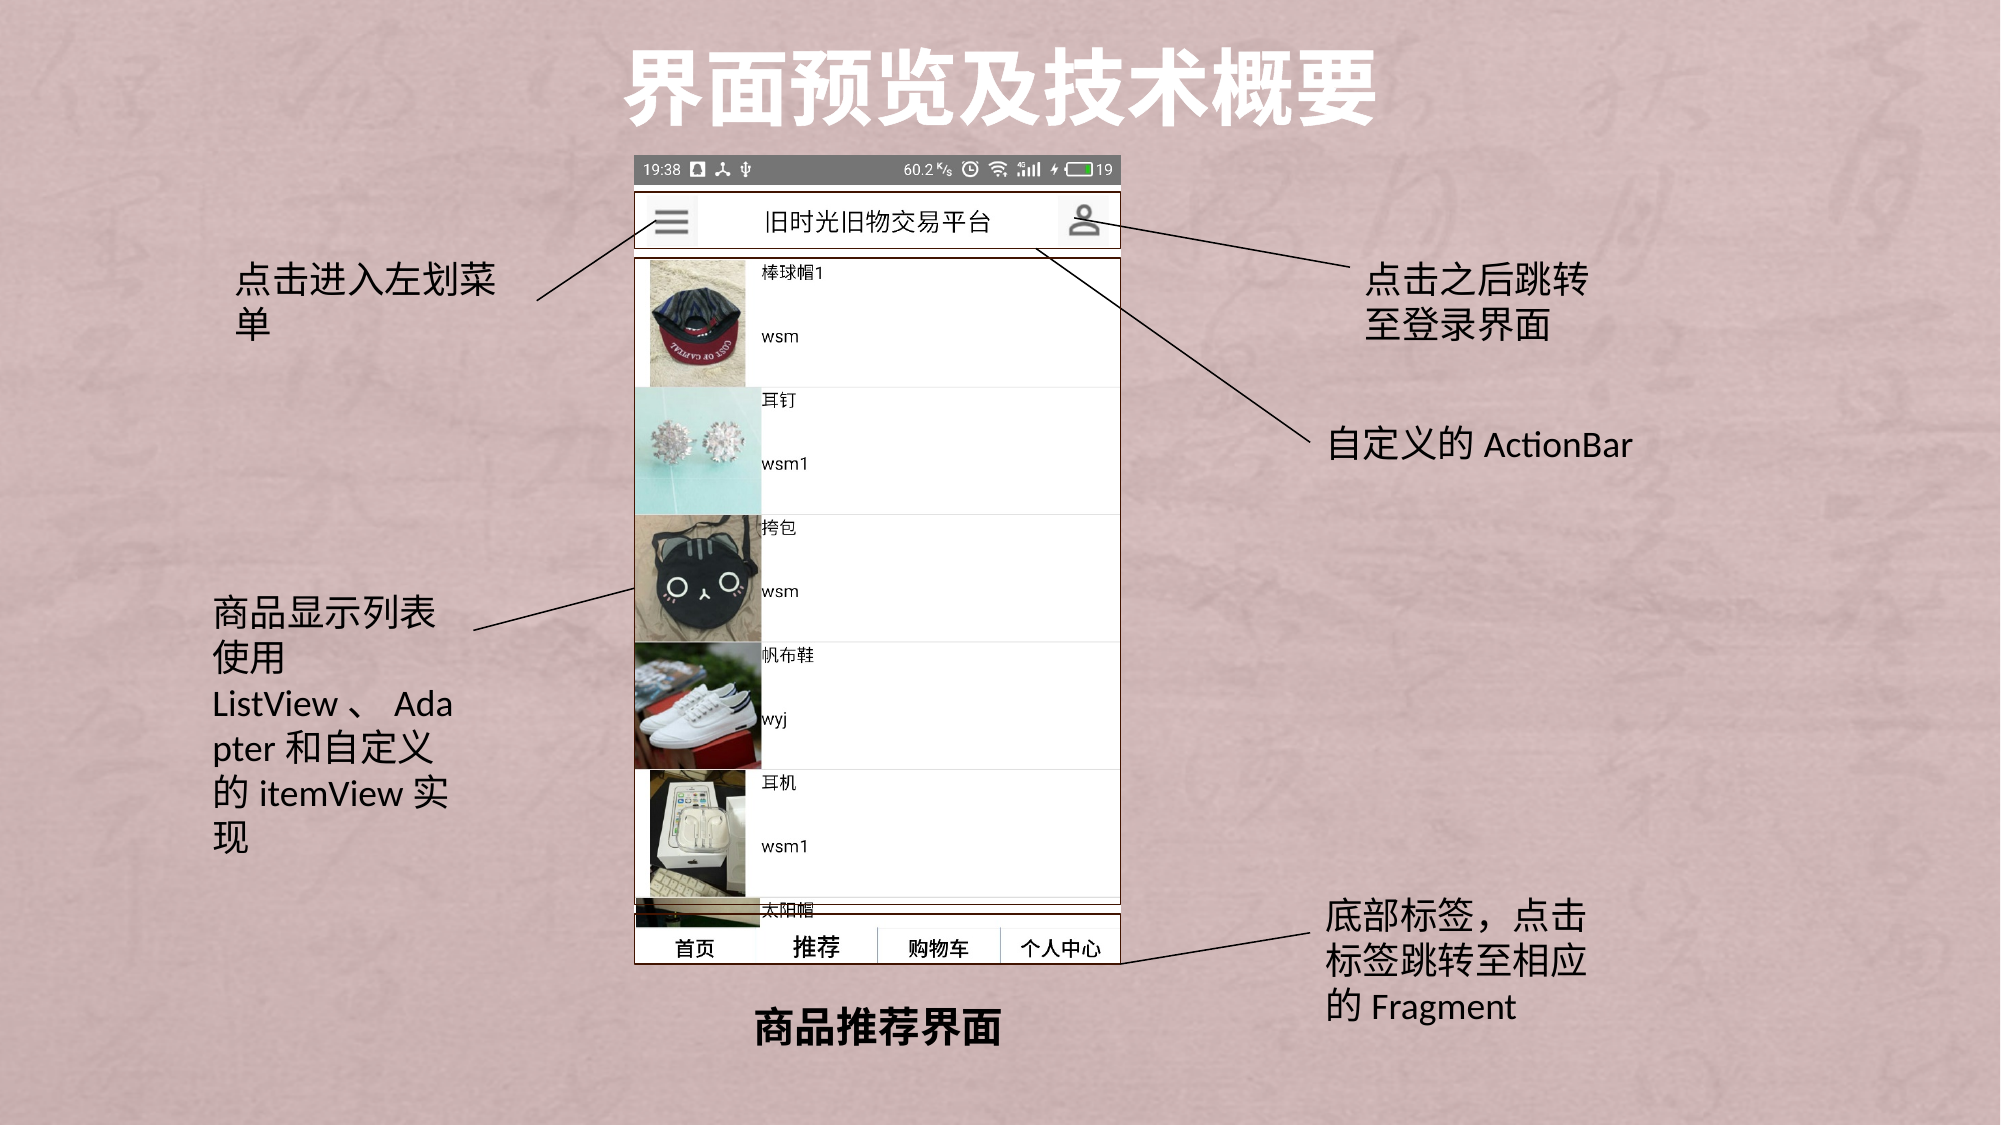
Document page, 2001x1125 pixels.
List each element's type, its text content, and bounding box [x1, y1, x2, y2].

text_box 自定义的ActionBar [1310, 412, 1660, 473]
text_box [536, 219, 657, 302]
title 界面预览及技术概要 [99, 45, 1900, 126]
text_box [1119, 932, 1311, 965]
text_box 点击进入左划菜单 [220, 248, 537, 354]
picture [633, 154, 1121, 965]
text_box 点击之后跳转至登录界面 [1350, 248, 1613, 354]
text_box 商品推荐界面 [738, 993, 1075, 1059]
text_box 底部标签，点击标签跳转至相应的Fragment [1310, 884, 1636, 1035]
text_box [472, 587, 635, 631]
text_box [1073, 217, 1351, 268]
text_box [1035, 247, 1311, 444]
text_box 商品显示列表使用ListView、Adapter和自定义的itemView实现 [197, 581, 479, 866]
